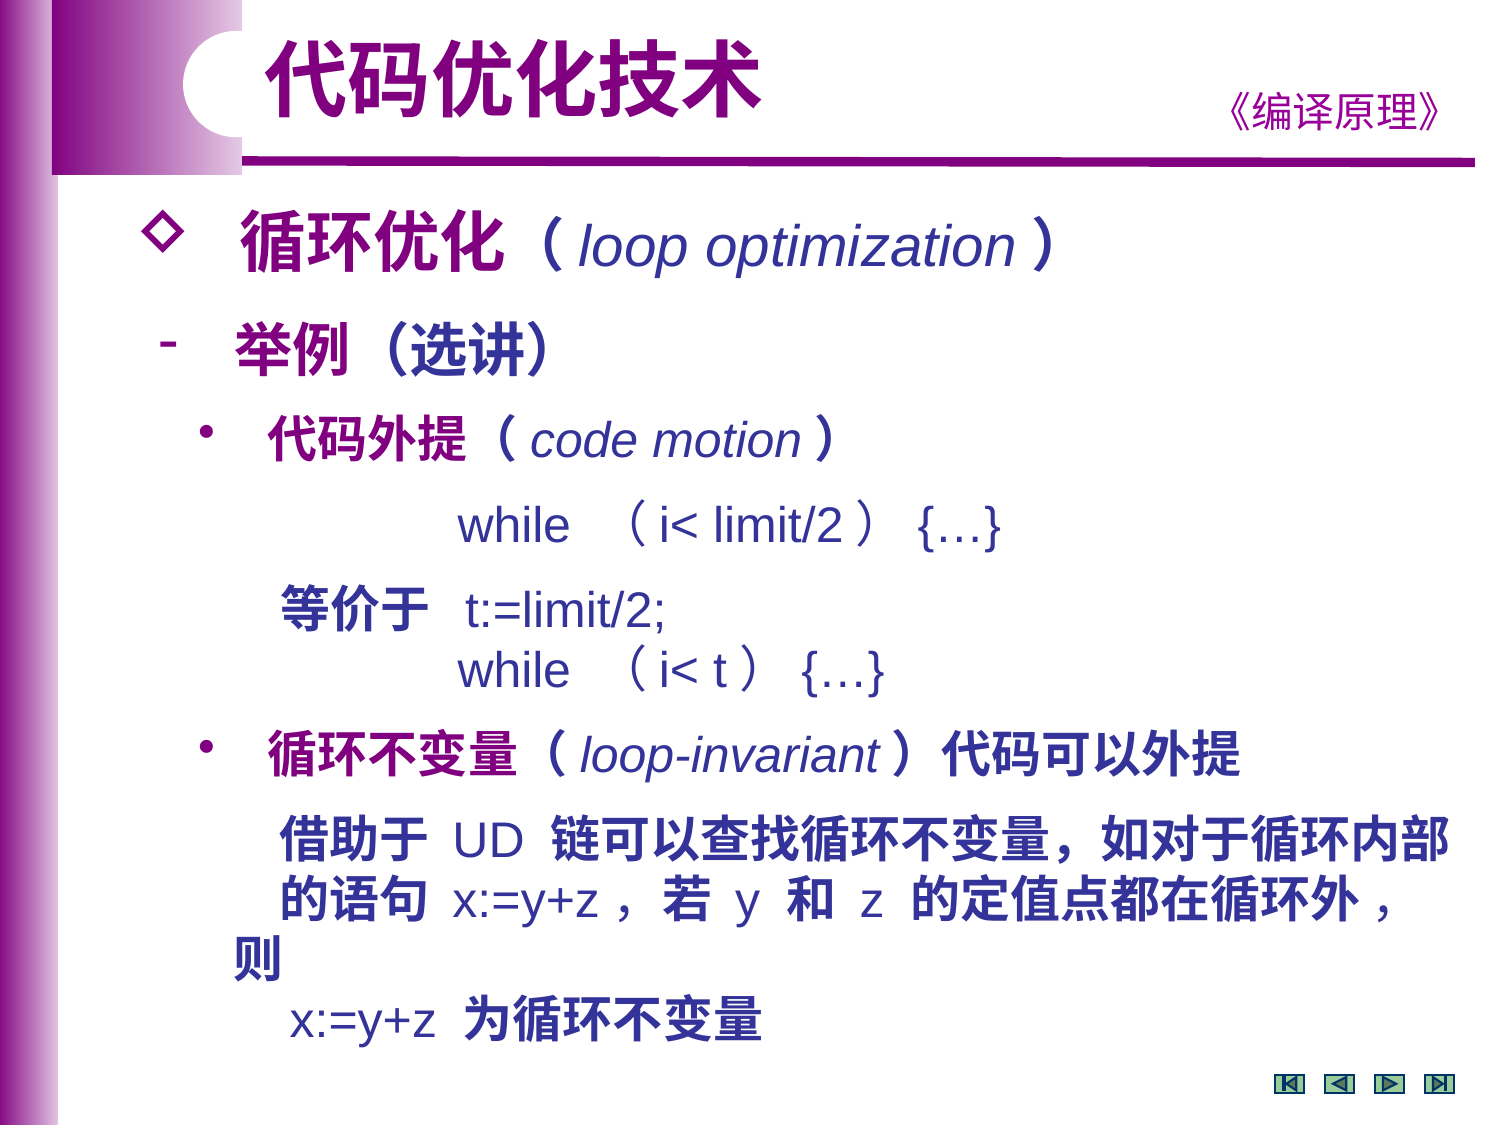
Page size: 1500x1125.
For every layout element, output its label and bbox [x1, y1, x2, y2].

text_box [1424, 1074, 1455, 1093]
text_box [118, 192, 1257, 288]
text_box [249, 31, 800, 136]
text_box [143, 305, 1475, 1056]
text_box [1374, 1074, 1405, 1093]
text_box [1324, 1074, 1355, 1093]
text_box [1274, 1074, 1305, 1093]
